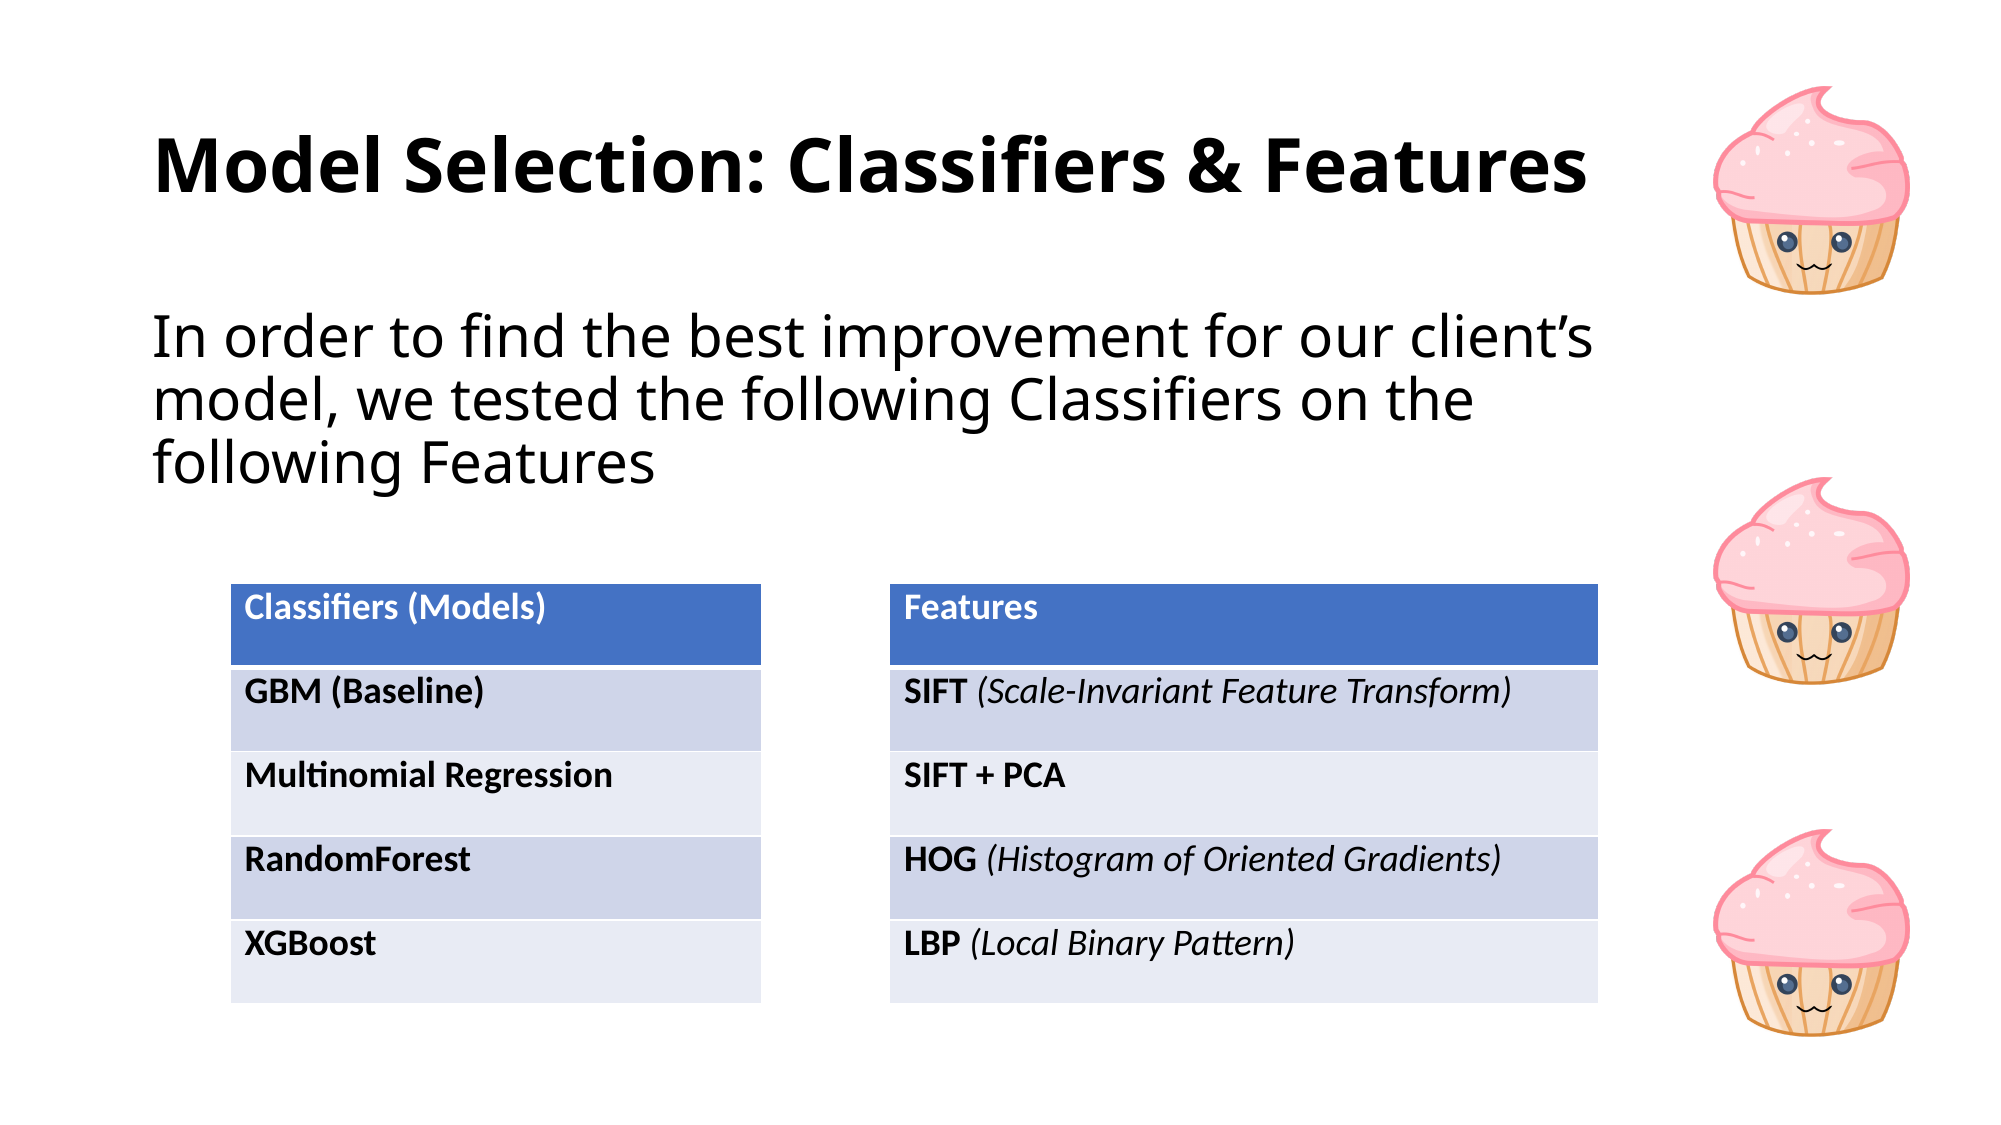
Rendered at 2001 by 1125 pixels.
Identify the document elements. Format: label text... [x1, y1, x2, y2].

table_header Features [890, 584, 1598, 665]
table_cell HOG (Histogram of Oriented Gradients) [890, 837, 1598, 919]
table_header Classifiers (Models) [231, 584, 761, 665]
table_cell RandomForest [231, 837, 761, 919]
list In order to find the best improvement for our client’s model, we tested the following Classifiers on the following Features [137, 299, 1643, 1014]
picture [1713, 829, 1910, 1042]
table_cell GBM (Baseline) [231, 670, 761, 751]
table_cell Multinomial Regression [231, 752, 761, 835]
table_cell LBP (Local Binary Pattern) [890, 921, 1598, 1003]
table_cell SIFT (Scale-Invariant Feature Transform) [890, 670, 1598, 751]
picture [1713, 477, 1910, 690]
table_cell SIFT + PCA [890, 752, 1598, 835]
title Model Selection: Classifiers & Features [137, 59, 1863, 278]
table_cell XGBoost [231, 921, 761, 1003]
picture [1713, 86, 1910, 300]
